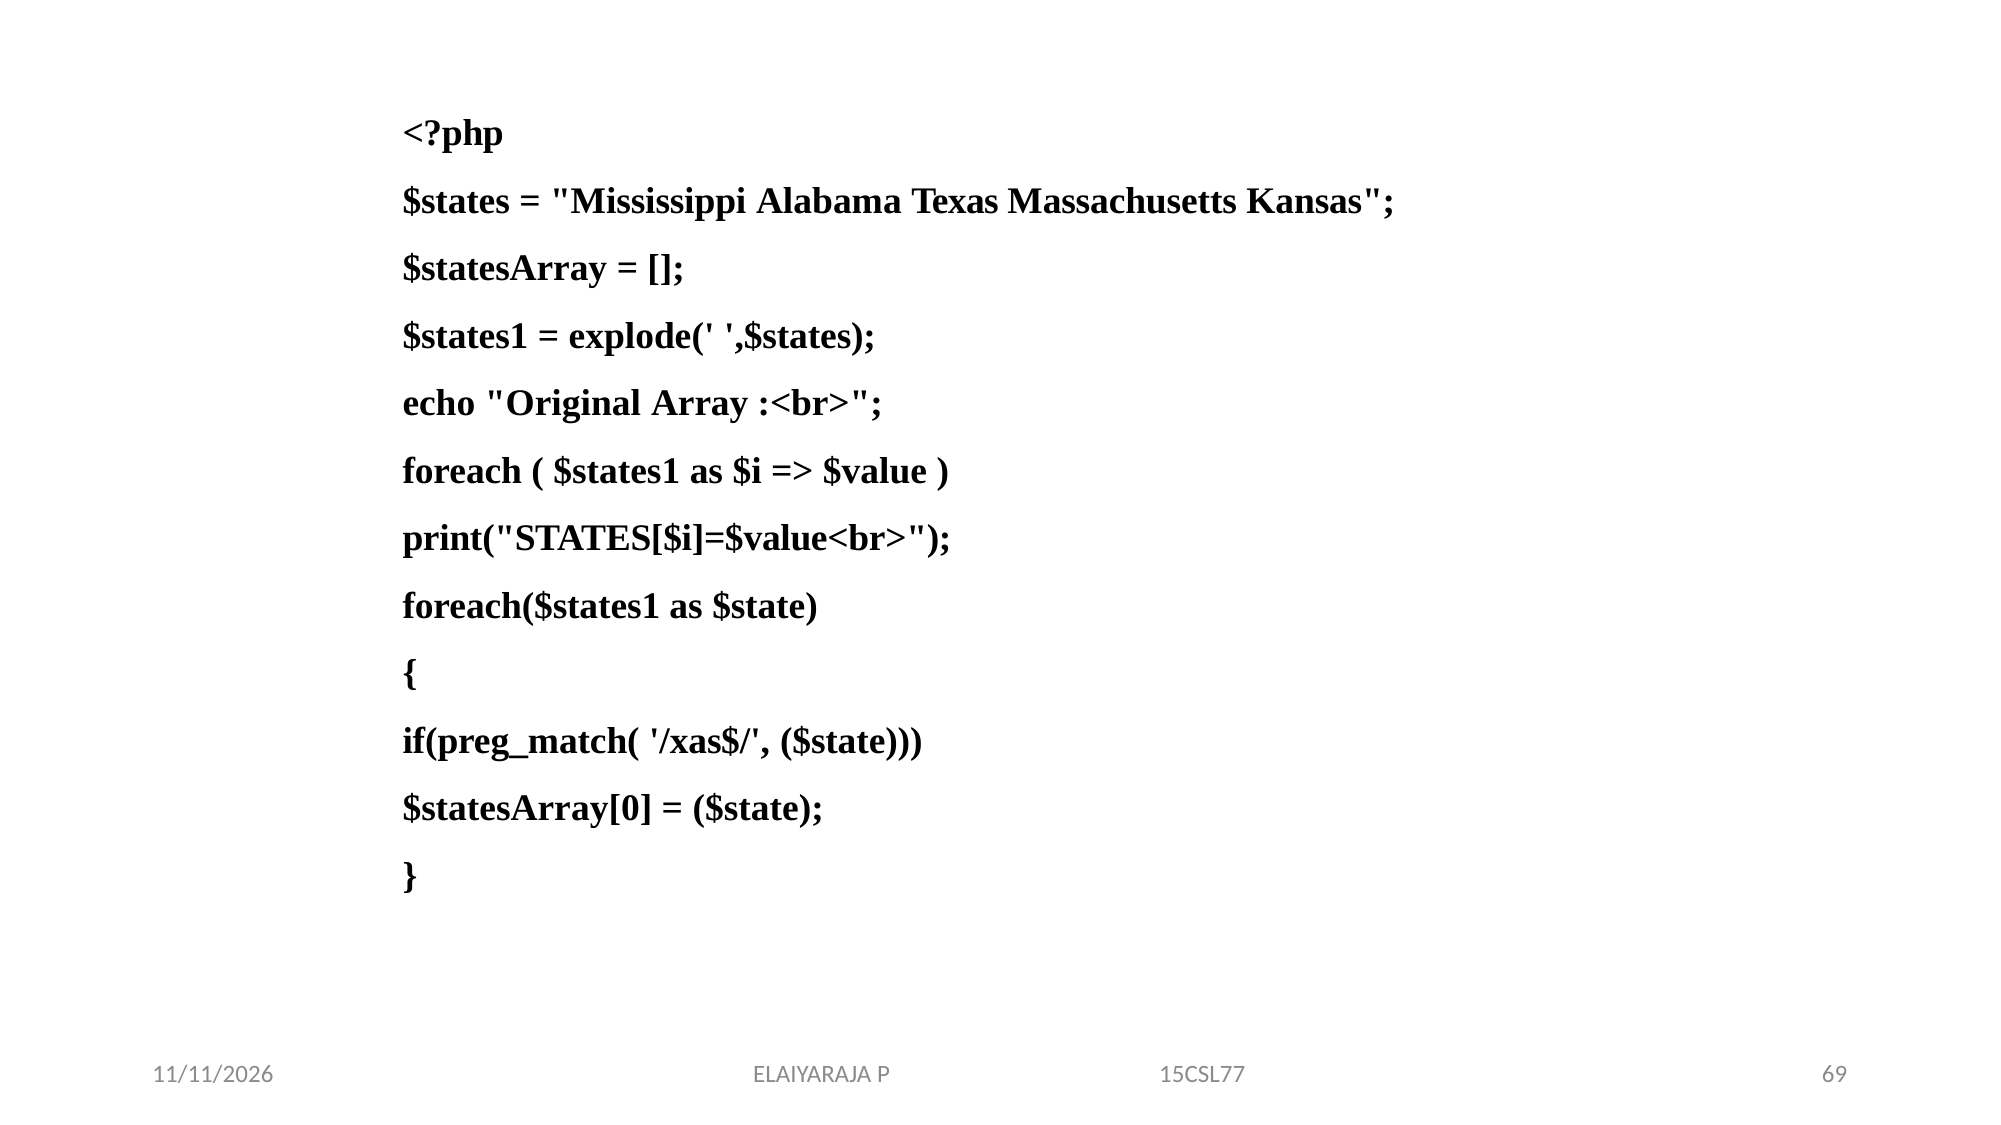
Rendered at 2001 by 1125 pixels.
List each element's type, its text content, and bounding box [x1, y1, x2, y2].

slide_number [137, 1042, 588, 1103]
text_box <?php $states = "Mississippi Alabama Texas Massachusetts Kansas"; $statesArray = []; $states1 = explode(' ',$states); echo "Original Array :<br>"; foreach ( $states1 as $i => $value ) print("STATES[$i]=$value<br>"); foreach($states1 as $state) { if(preg_match( '/xas$/', ($state))) $statesArray[0] = ($state); } [400, 83, 1403, 896]
footer ELAIYARAJA P 15CSL77 [662, 1042, 1338, 1103]
slide_number 69 [1412, 1042, 1863, 1103]
